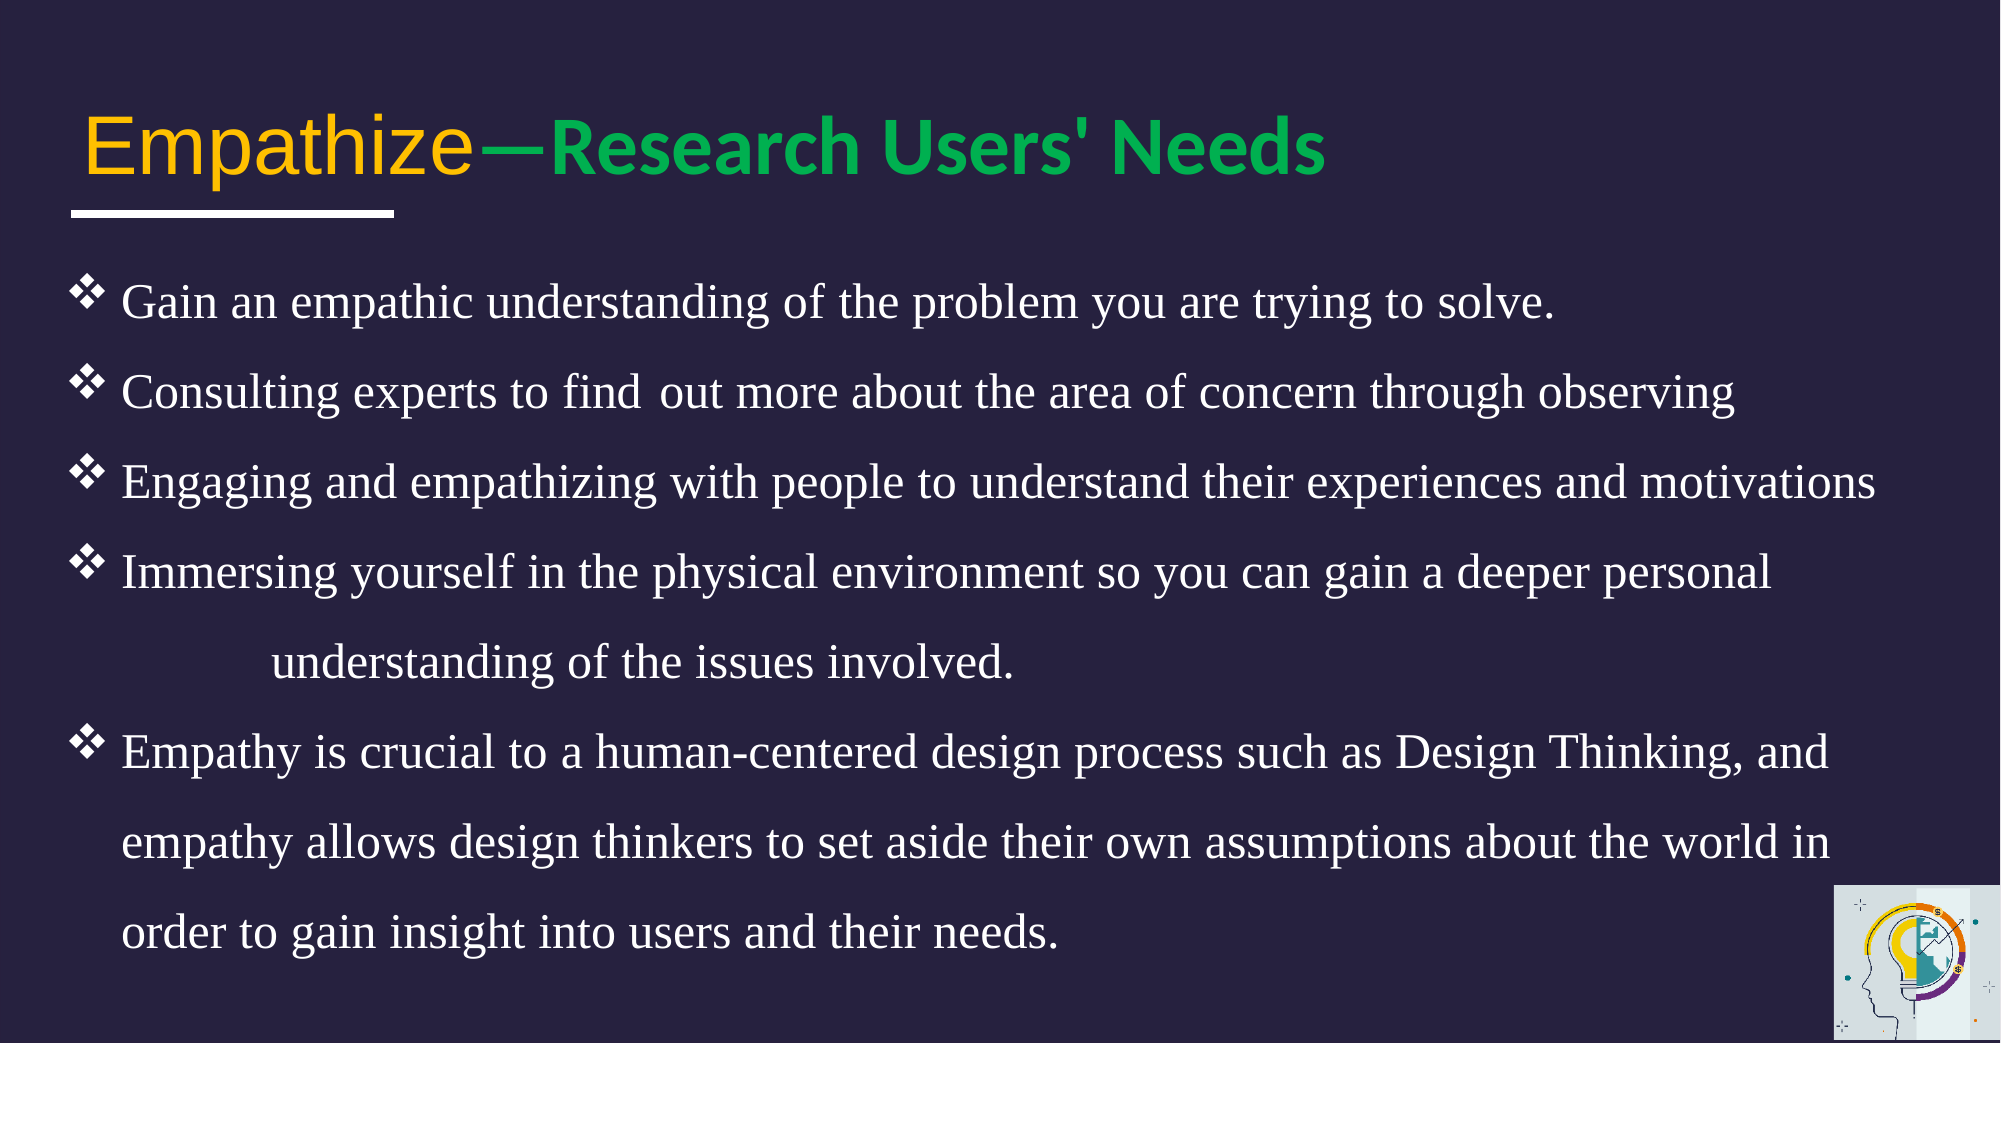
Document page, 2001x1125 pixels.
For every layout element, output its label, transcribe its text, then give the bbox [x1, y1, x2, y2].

picture [1833, 884, 2000, 1040]
text_box Gain an empathic understanding of the problem you are trying to solve. Consulting experts to find out more about the area of concern through observing Engaging and empathizing with people to understand their experiences and motivations Immersing yourself in the physical environment so you can gain a deeper personal understanding of the issues involved. Empathy is crucial to a human-centered design process such as Design Thinking, and empathy allows design thinkers to set aside their own assumptions about the world in order to gain insight into users and their needs. [0, 230, 1972, 966]
text_box Empathize—Research Users' Needs [67, 83, 1972, 199]
